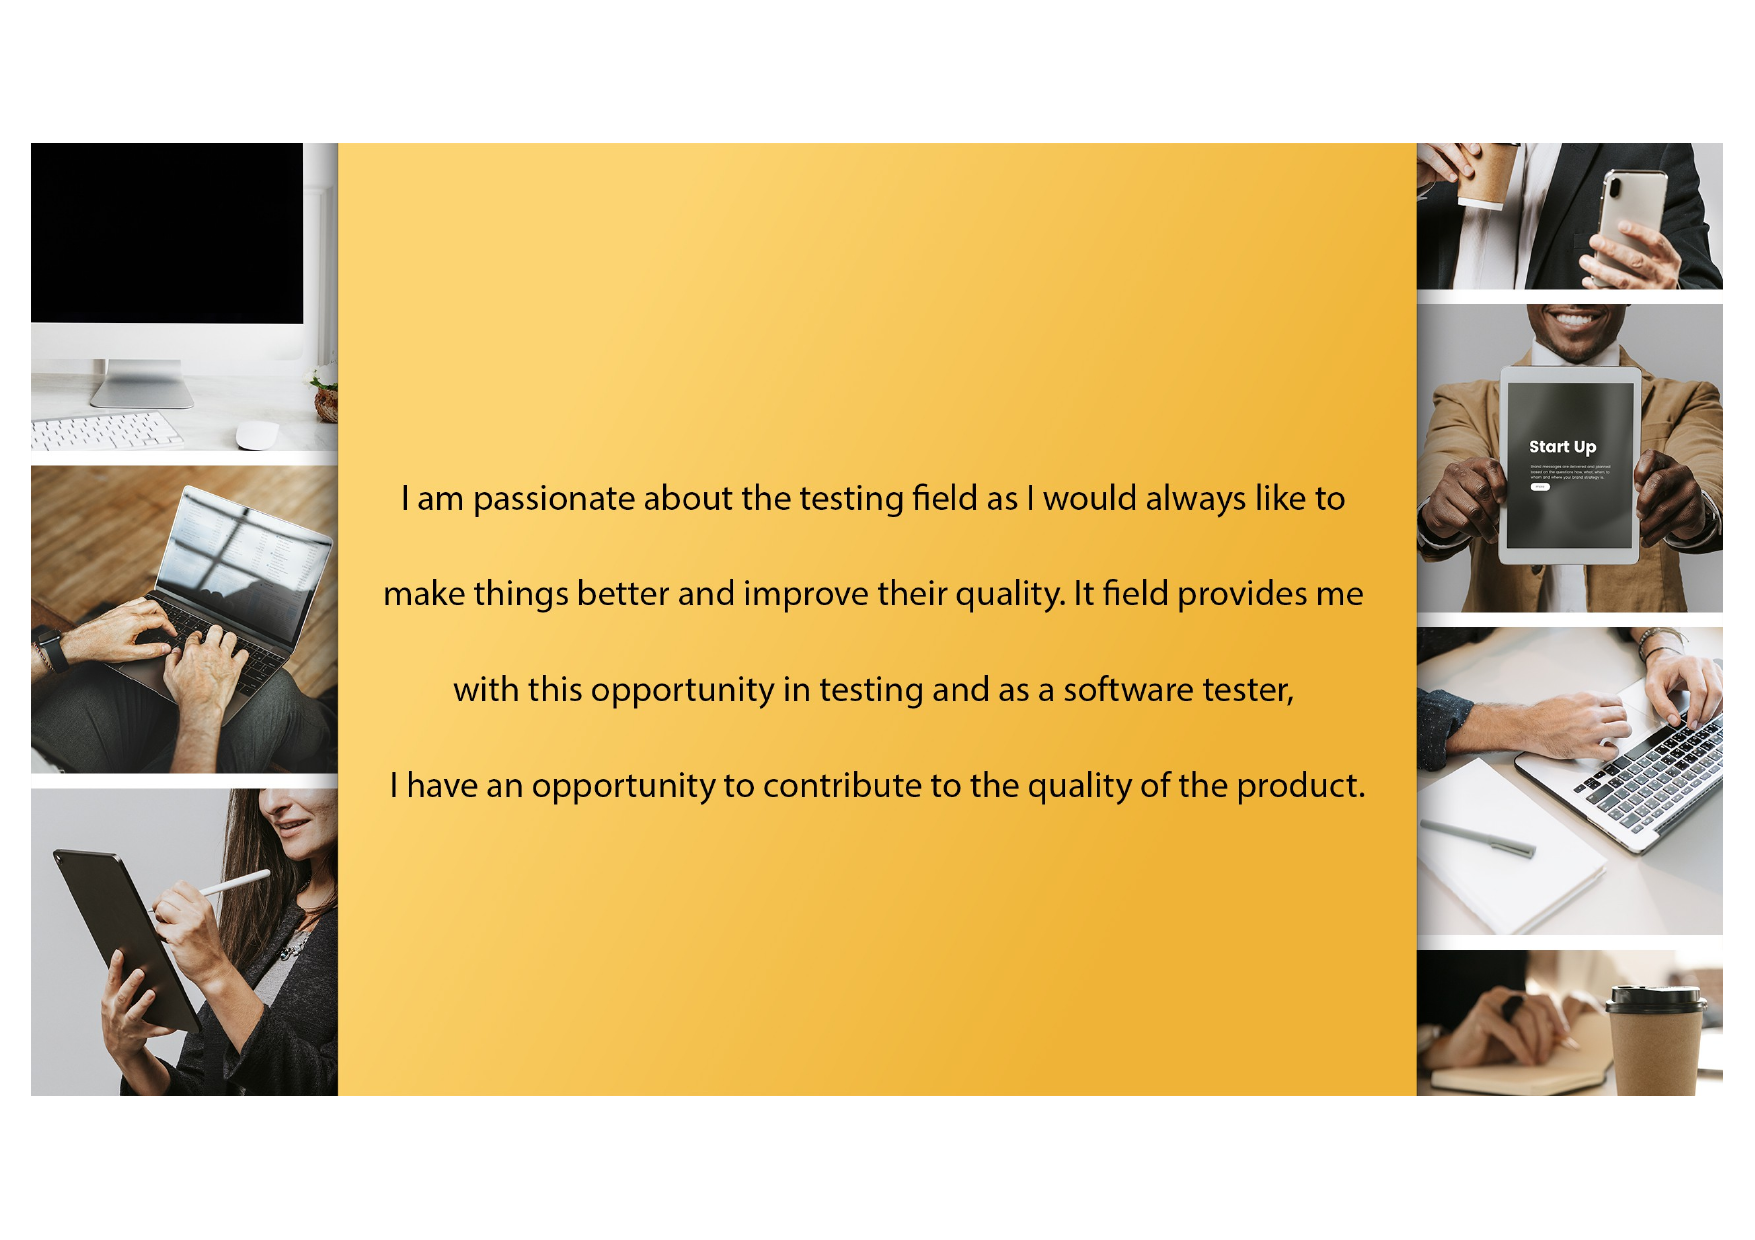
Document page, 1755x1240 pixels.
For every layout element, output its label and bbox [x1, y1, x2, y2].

picture [30, 143, 1724, 1096]
